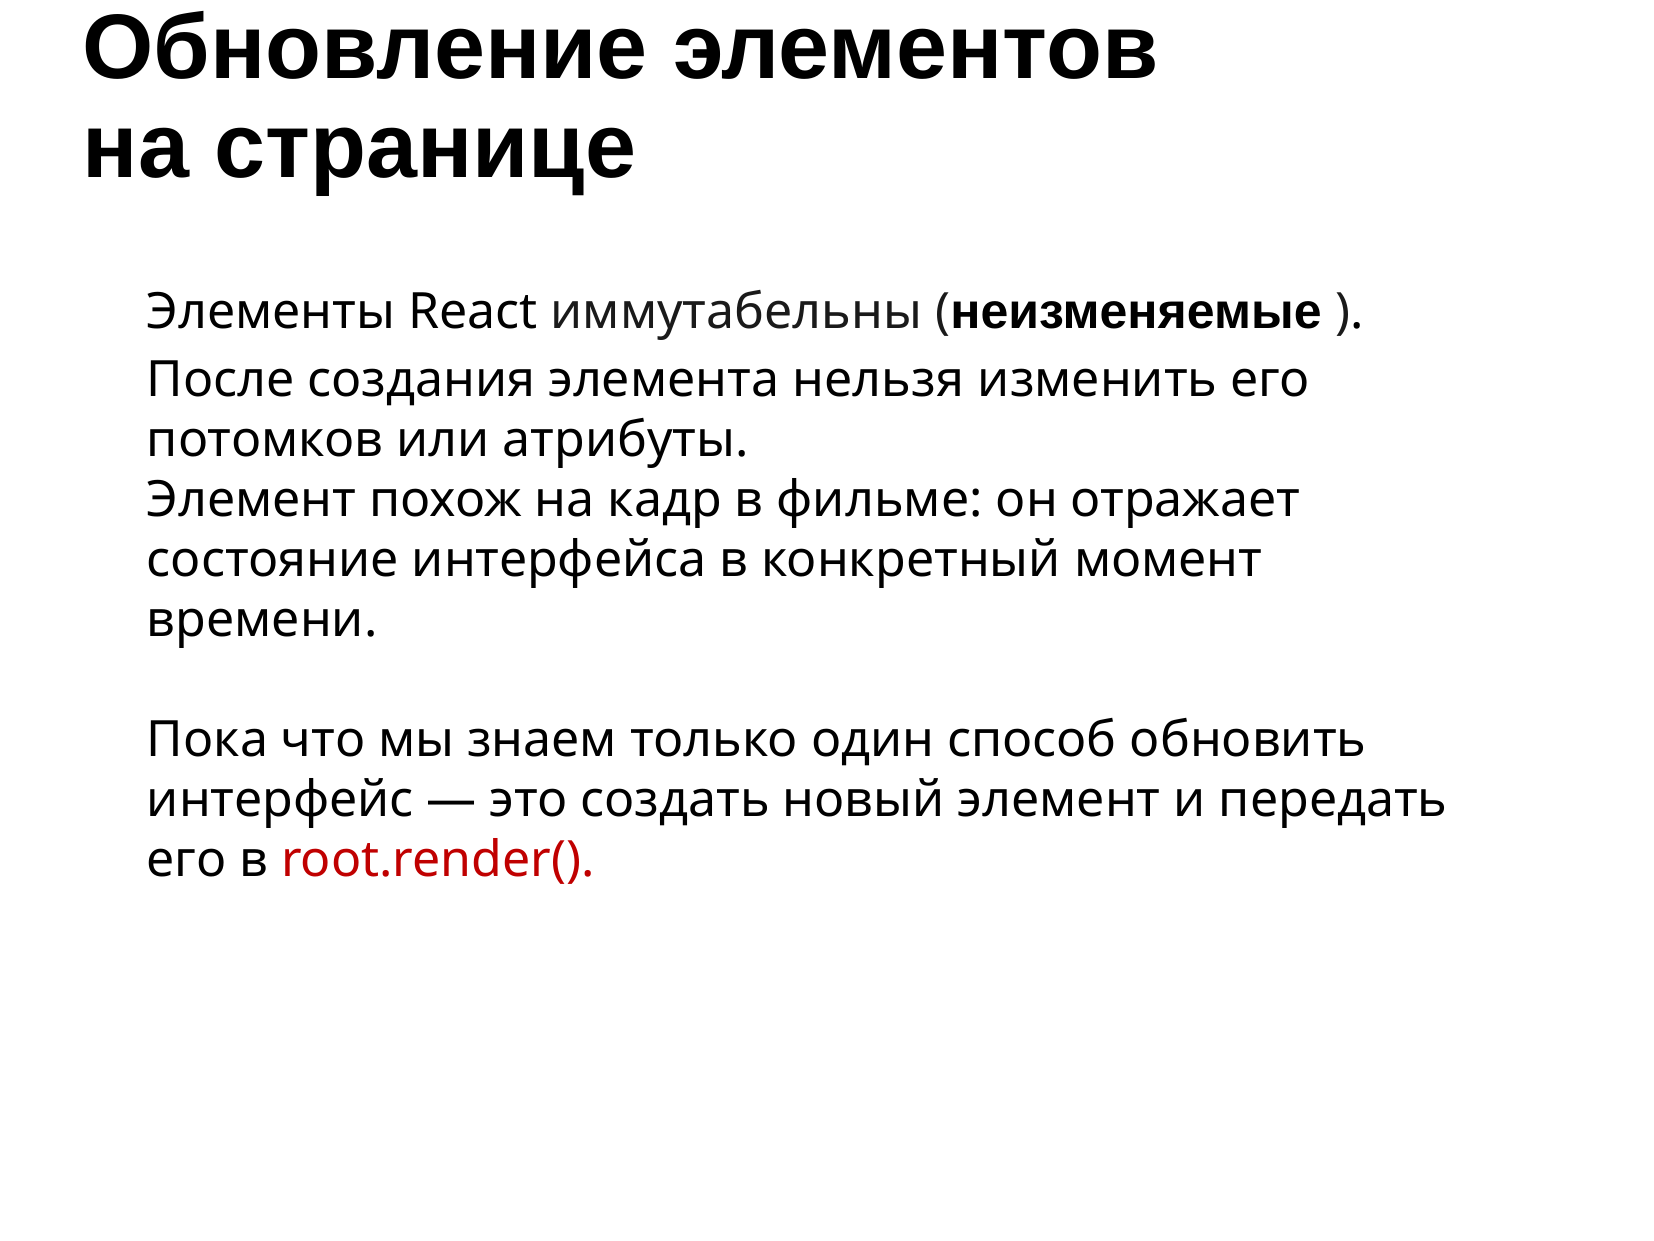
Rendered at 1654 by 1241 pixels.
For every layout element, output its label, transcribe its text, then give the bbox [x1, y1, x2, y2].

title Обновление элементов на странице [82, 49, 1571, 257]
subtitle Элементы React иммутабельны (неизменяемые ). После создания элемента нельзя изменить его потомков или атрибуты. Элемент похож на кадр в фильме: он отражает состояние интерфейса в конкретный момент времени. Пока что мы знаем только один способ обновить интерфейс — это создать новый элемент и передать его в root.render(). [146, 223, 1488, 943]
